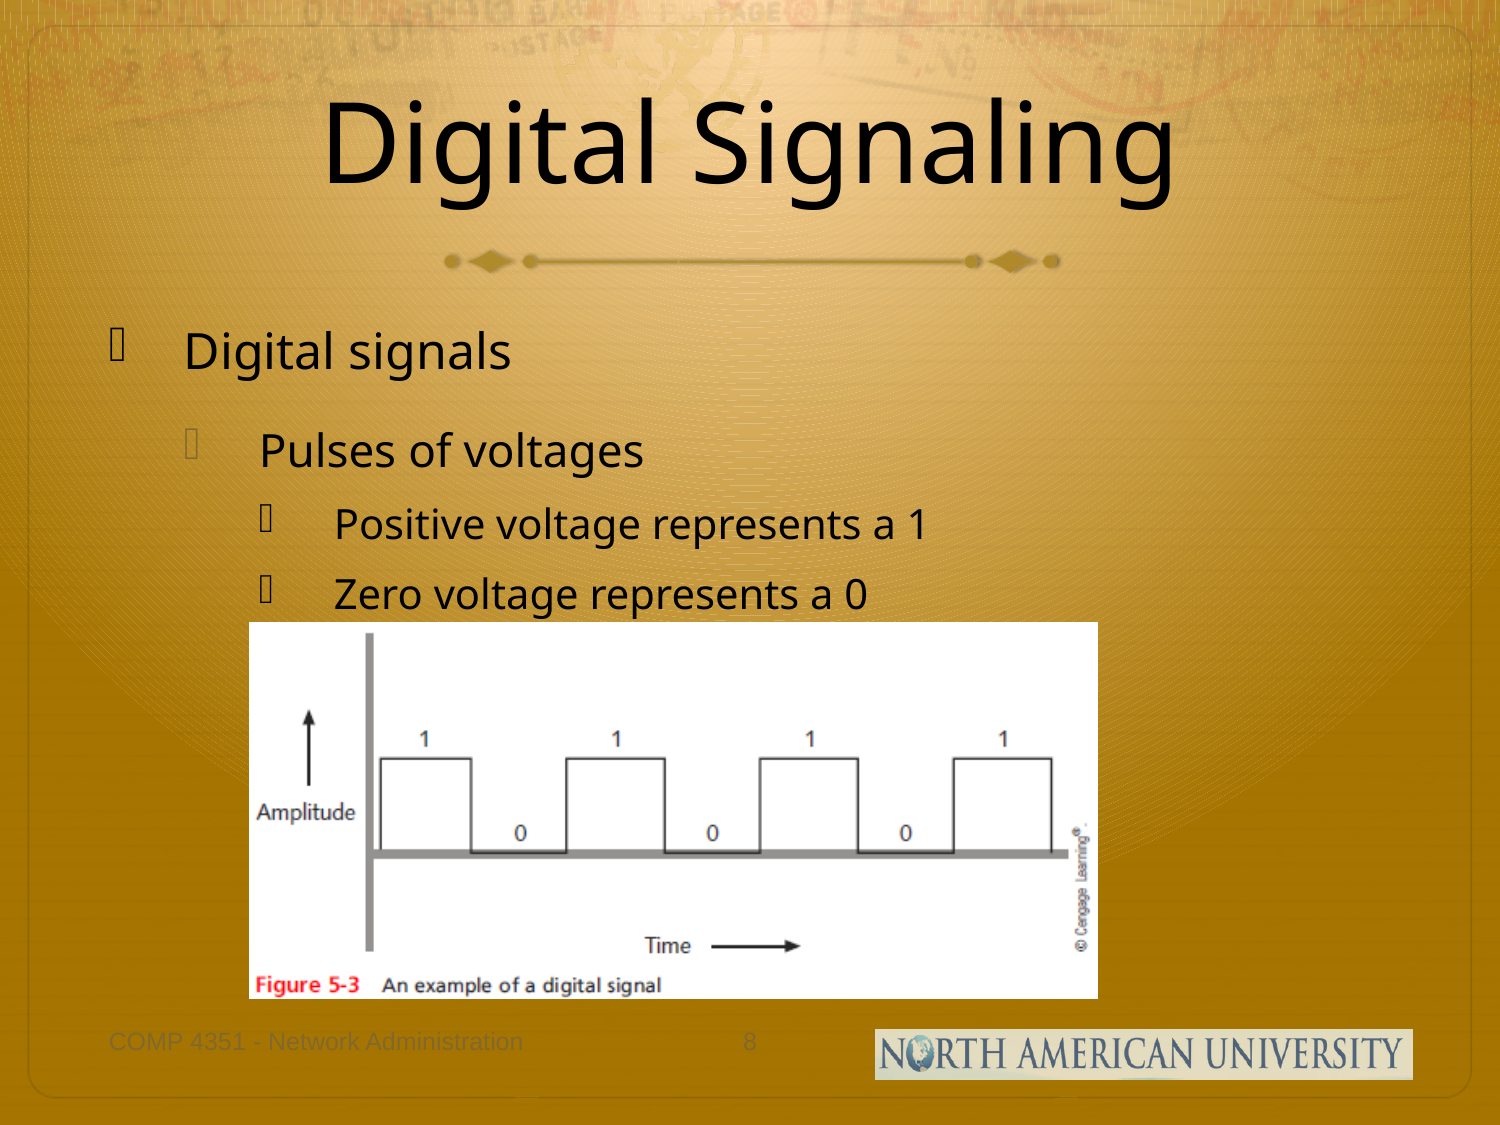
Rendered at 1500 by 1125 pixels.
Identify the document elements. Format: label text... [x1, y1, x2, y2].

list Digital signals Pulses of voltages Positive voltage represents a 1 Zero voltage represents a 0 [93, 312, 1407, 988]
footer COMP 4351 - Network Administration [93, 1010, 619, 1071]
slide_number 8 [663, 1015, 837, 1071]
picture [0, 0, 1500, 1125]
title Digital Signaling [93, 45, 1407, 233]
